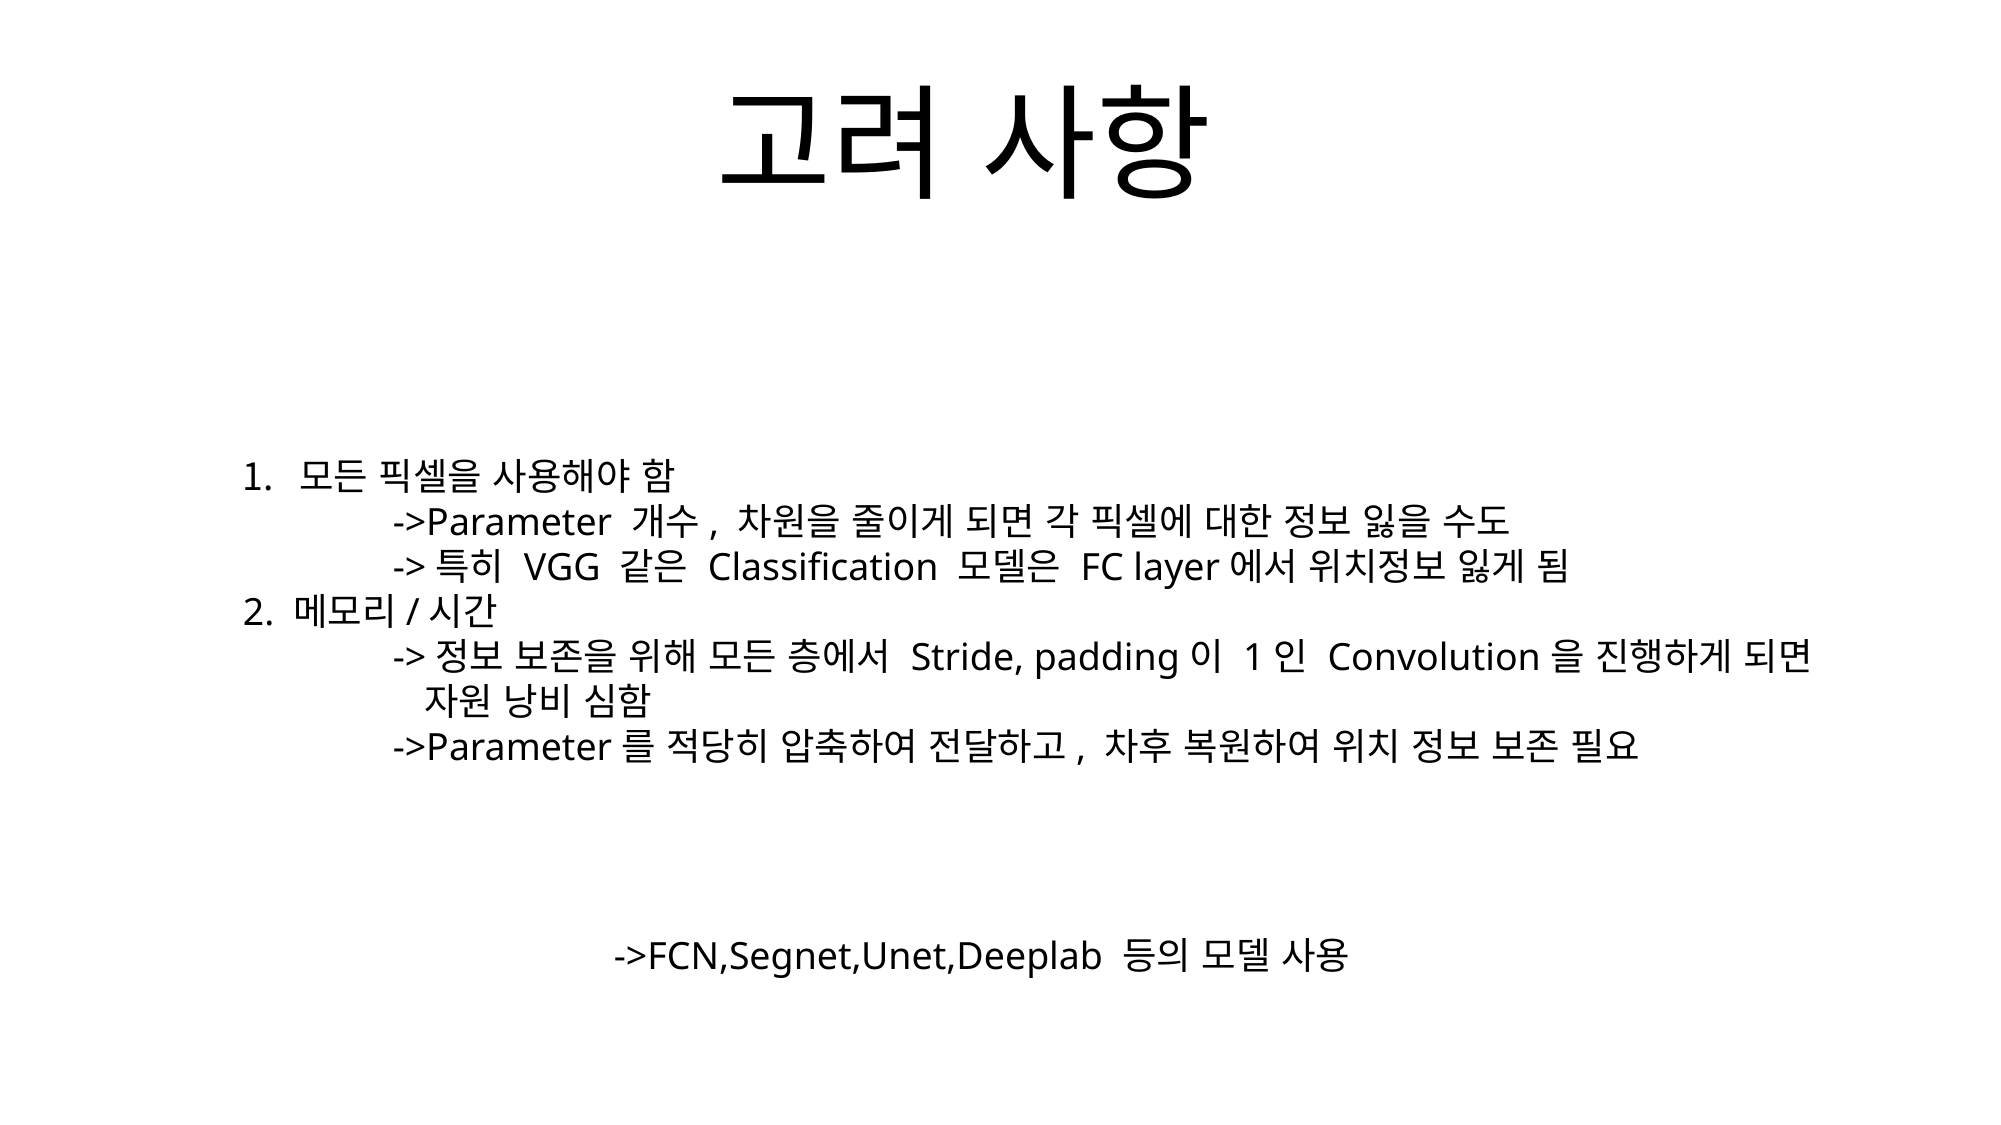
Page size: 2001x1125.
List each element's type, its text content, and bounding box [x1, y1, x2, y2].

title 고려 사항 [213, 53, 1714, 224]
text_box 모든 픽셀을 사용해야 함 ->Parameter 개수, 차원을 줄이게 되면 각 픽셀에 대한 정보 잃을 수도 ->특히 VGG 같은 Classification 모델은 FC layer에서 위치정보 잃게 됨 2. 메모리/시간 ->정보 보존을 위해 모든 층에서 Stride, padding이 1인 Convolution을 진행하게 되면 자원 낭비 심함 ->Parameter를 적당히 압축하여 전달하고, 차후 복원하여 위치 정보 보존 필요 [228, 445, 1889, 776]
text_box ->FCN,Segnet,Unet,Deeplab 등의 모델 사용 [599, 925, 2000, 985]
